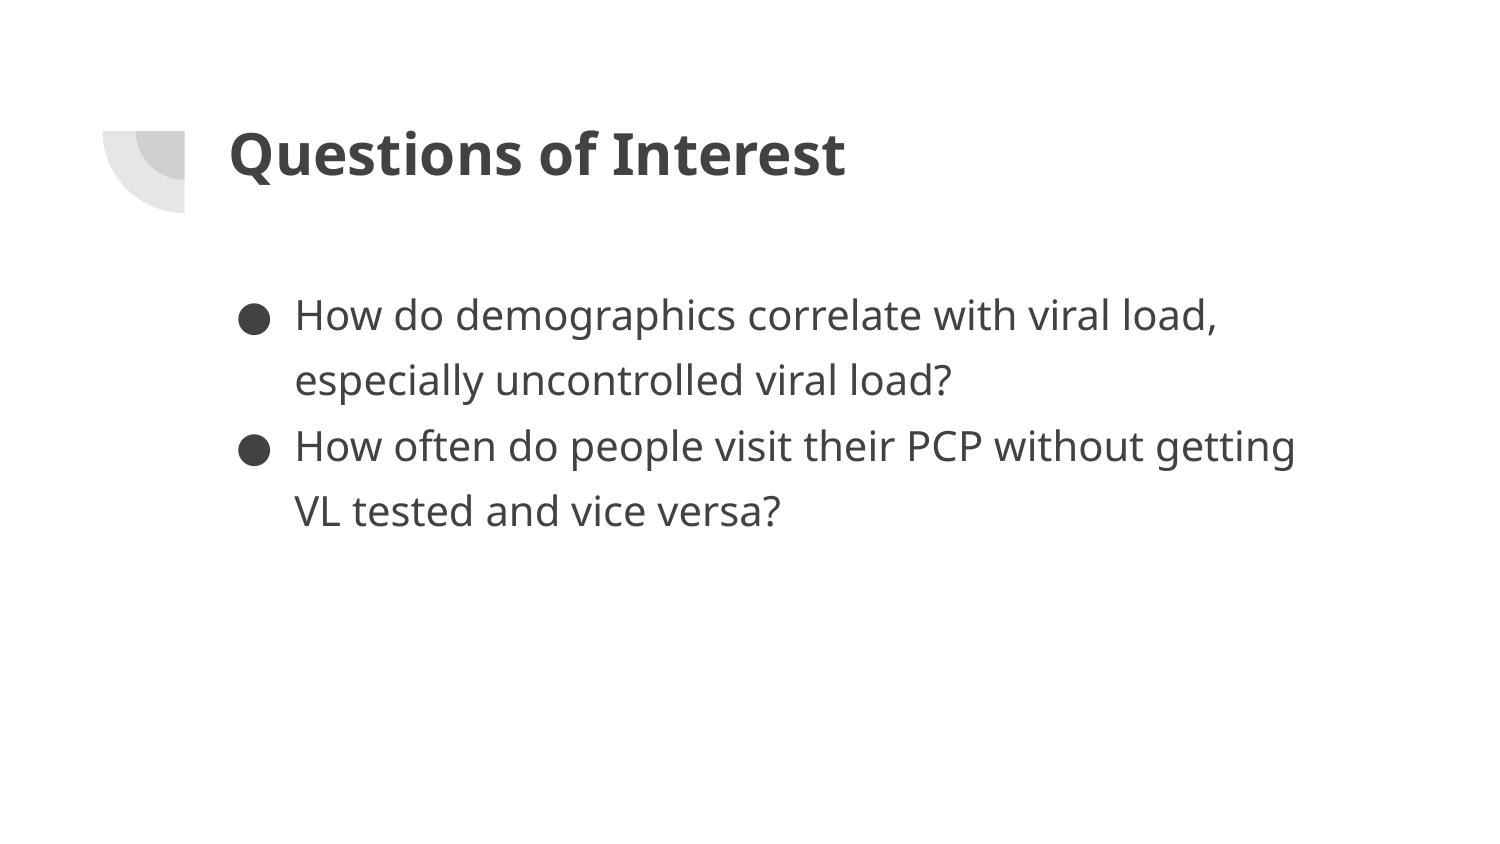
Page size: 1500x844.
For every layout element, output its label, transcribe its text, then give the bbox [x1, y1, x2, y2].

list How do demographics correlate with viral load, especially uncontrolled viral load? How often do people visit their PCP without getting VL tested and vice versa? [204, 262, 1358, 680]
title Questions of Interest [213, 98, 1368, 263]
